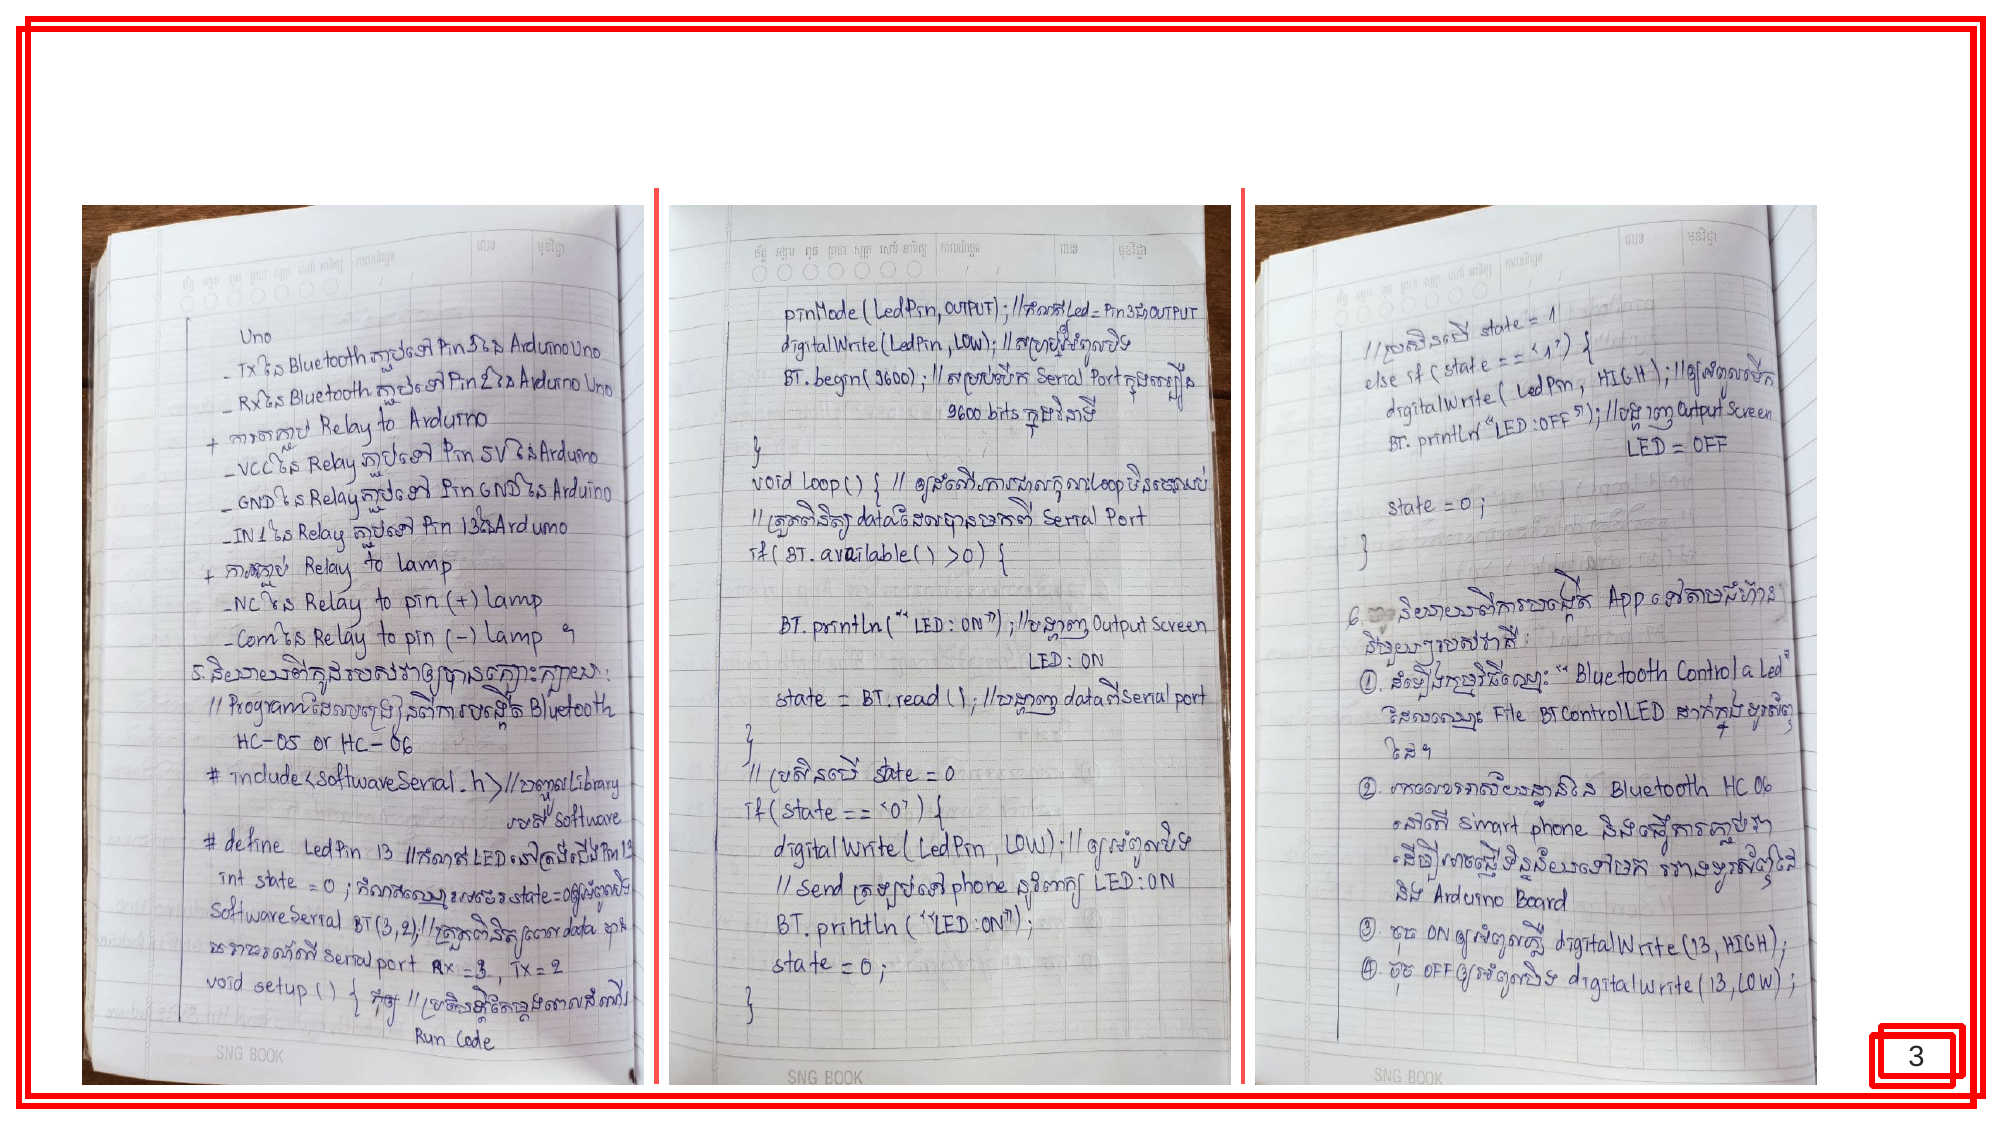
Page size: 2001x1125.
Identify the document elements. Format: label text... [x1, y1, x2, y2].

picture [669, 205, 1231, 1085]
slide_number 2 [1871, 1024, 1961, 1085]
picture [1255, 205, 1817, 1085]
picture [82, 205, 644, 1085]
